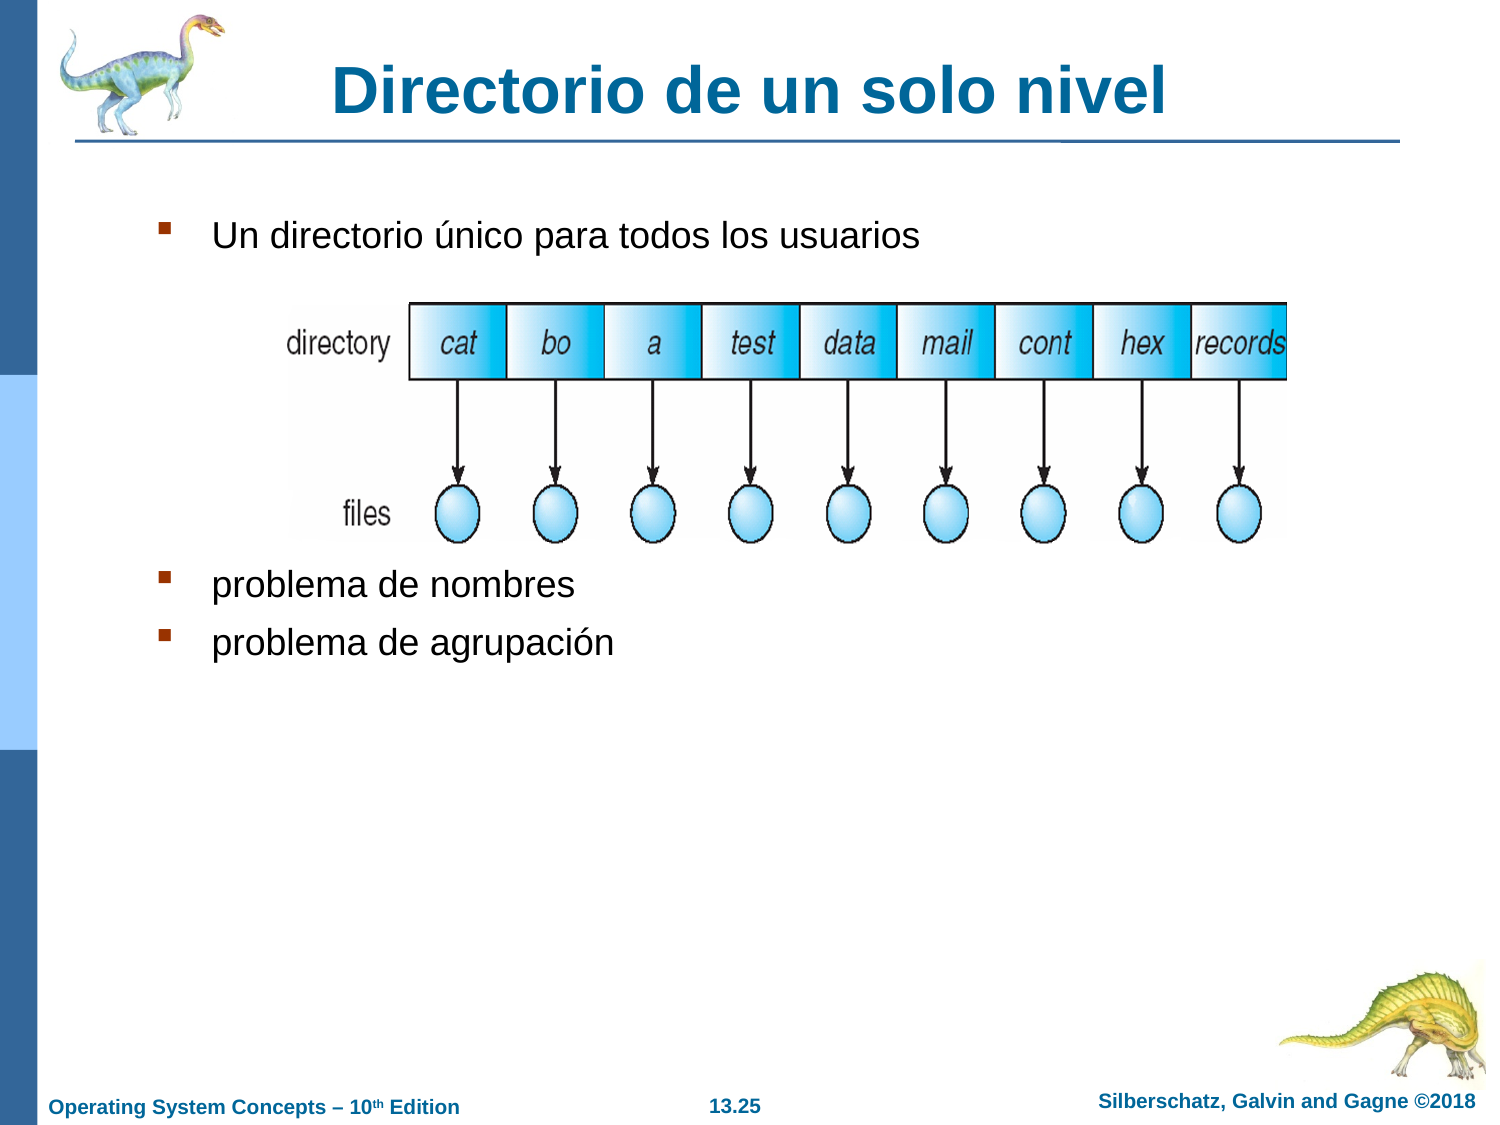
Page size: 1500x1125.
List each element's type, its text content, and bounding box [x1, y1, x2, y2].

picture [1275, 342, 1284, 349]
picture [1275, 959, 1486, 1090]
list Un directorio único para todos los usuarios problema de nombres problema de agrupación [140, 203, 1334, 882]
title Directorio de un solo nivel [75, 39, 1425, 134]
text_box [172, 614, 896, 691]
picture [285, 299, 1288, 544]
picture [46, 0, 243, 149]
